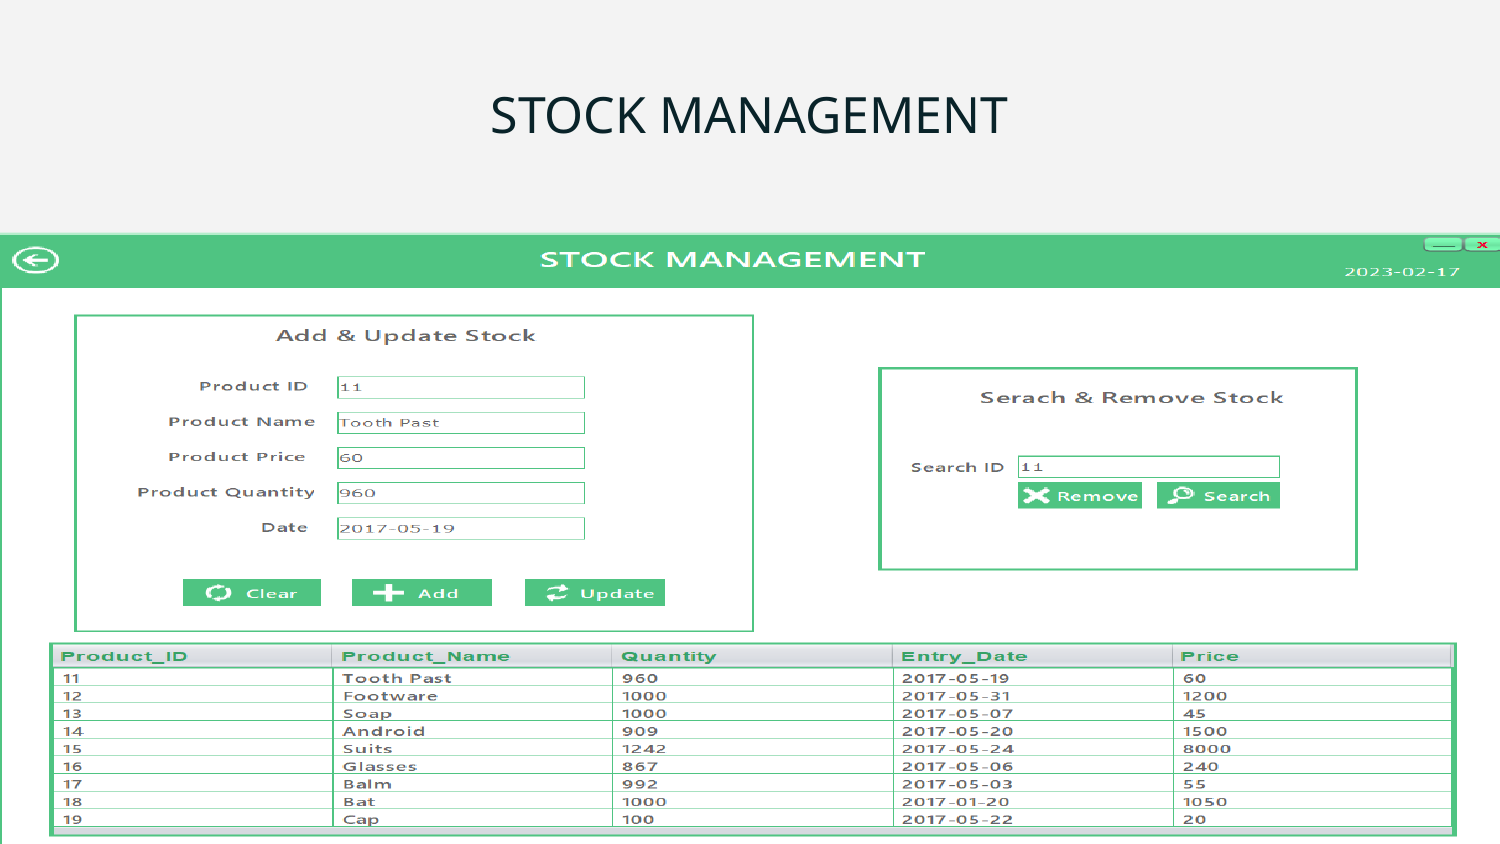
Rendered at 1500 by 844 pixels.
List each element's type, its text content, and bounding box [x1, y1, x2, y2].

title STOCK MANAGEMENT [225, 68, 1274, 164]
picture [0, 235, 1500, 844]
